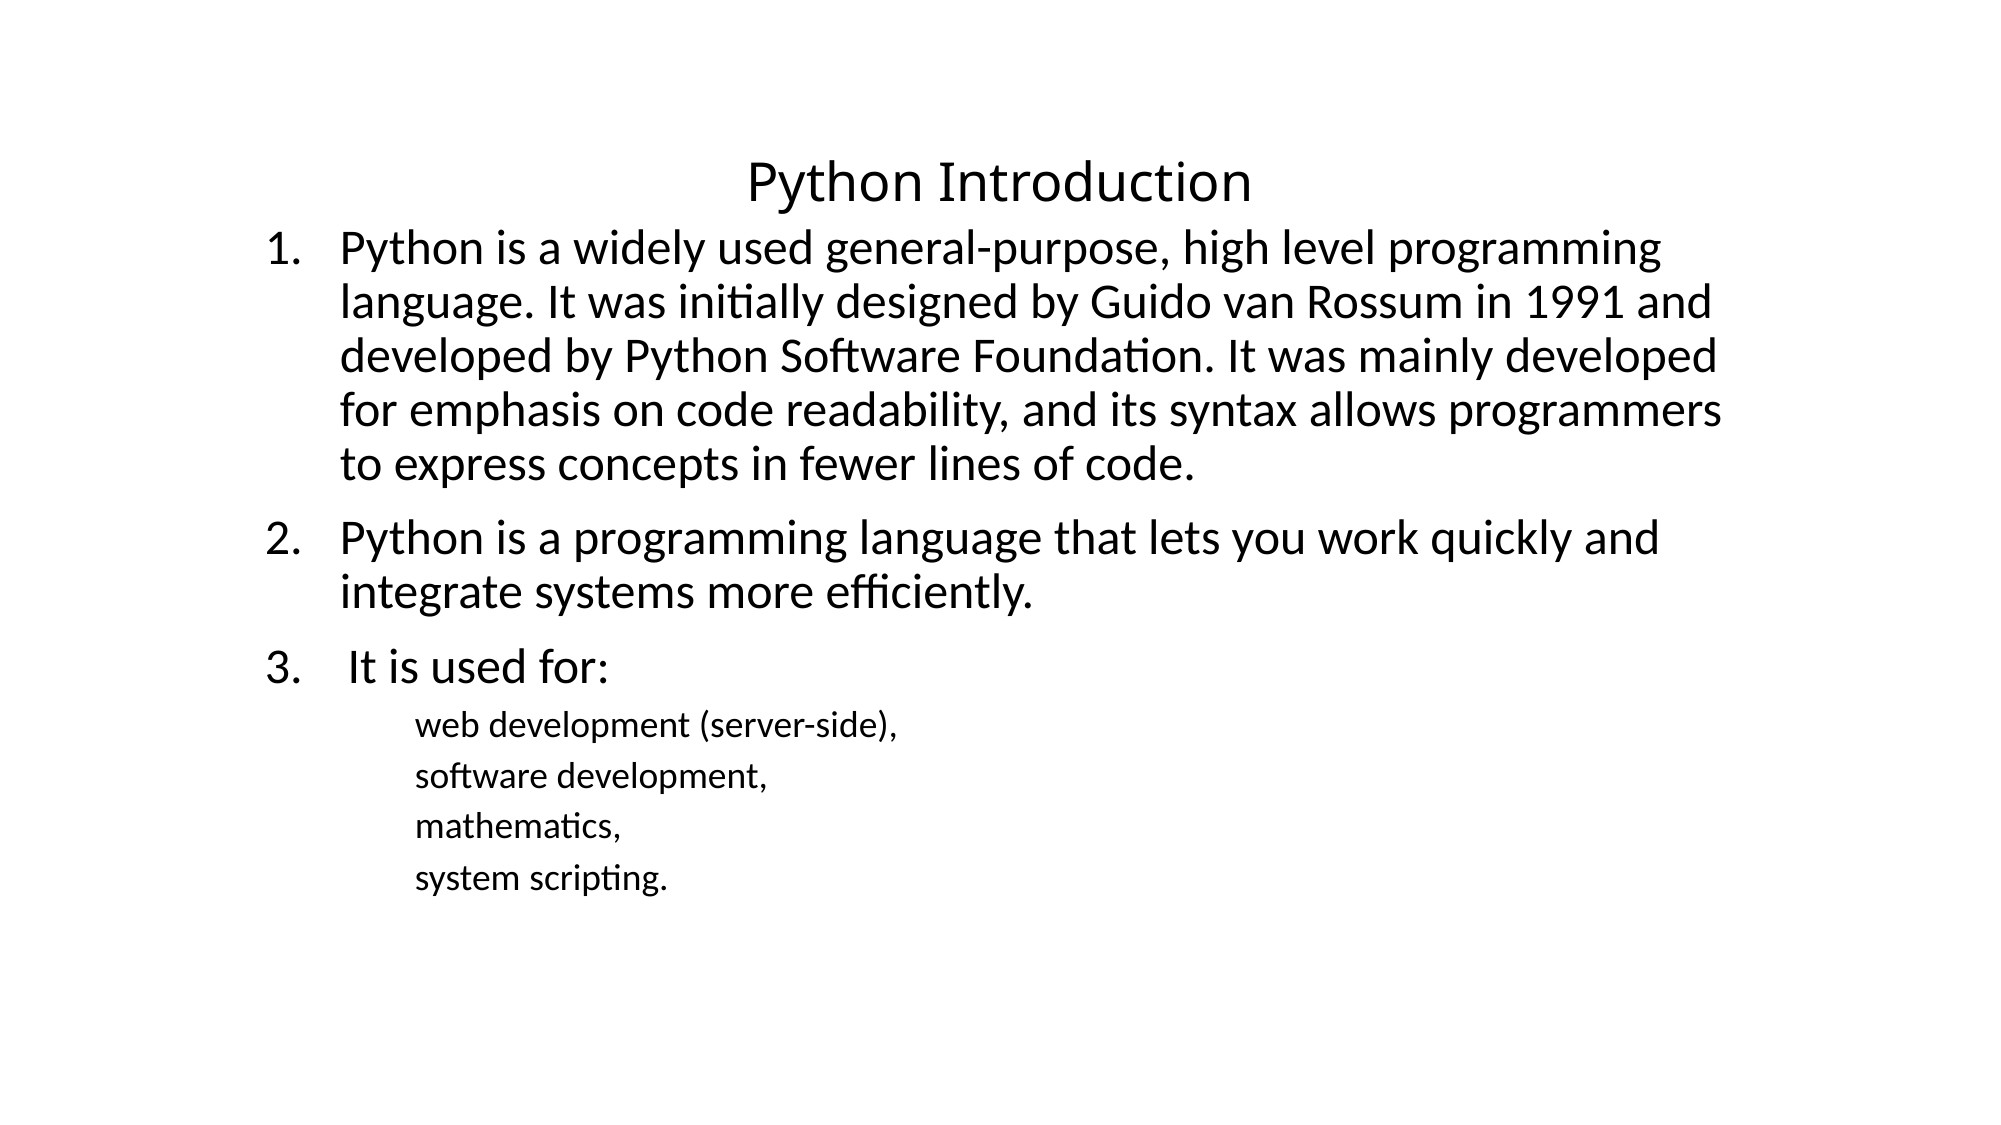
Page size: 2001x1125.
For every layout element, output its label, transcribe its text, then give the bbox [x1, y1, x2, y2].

subtitle Python is a widely used general-purpose, high level programming language. It was initially designed by Guido van Rossum in 1991 and developed by Python Software Foundation. It was mainly developed for emphasis on code readability, and its syntax allows programmers to express concepts in fewer lines of code. Python is a programming language that lets you work quickly and integrate systems more efficiently. 3. It is used for: web development (server-side), software development, mathematics, system scripting. [249, 213, 1750, 1033]
title Python Introduction [249, 146, 1750, 213]
